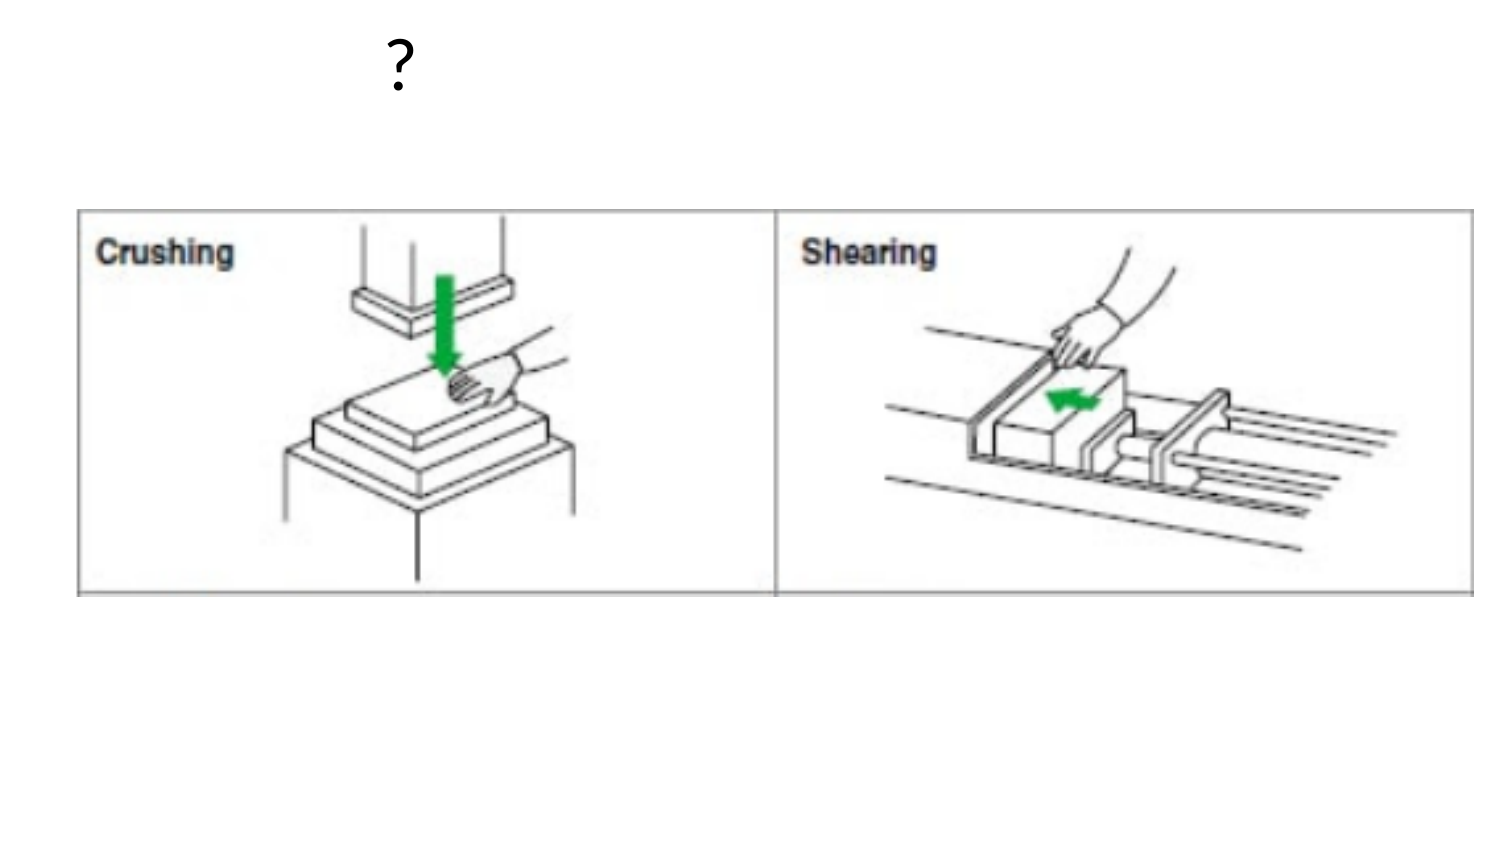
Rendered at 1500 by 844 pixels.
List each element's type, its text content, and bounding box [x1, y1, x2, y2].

title ? [383, 15, 1117, 110]
picture [62, 209, 1474, 598]
